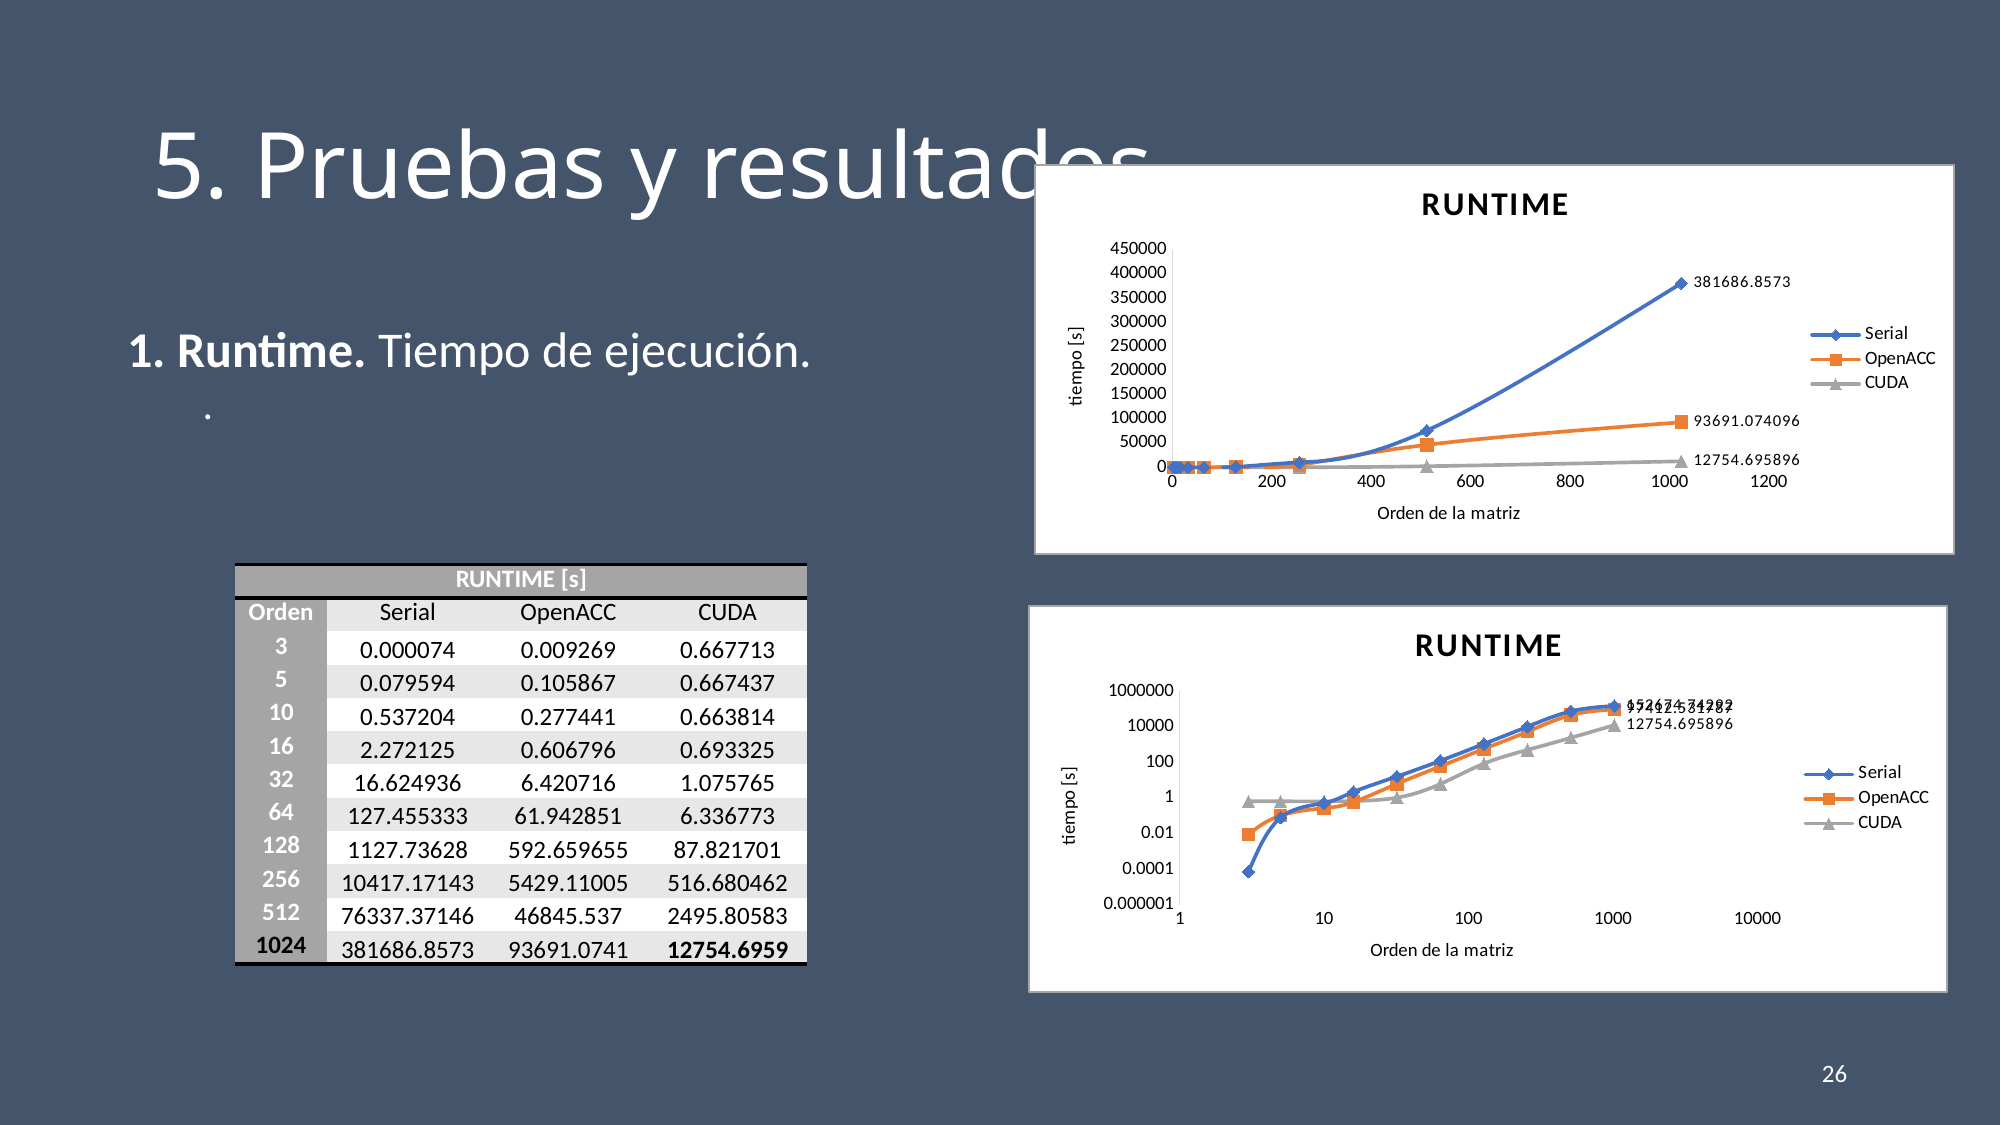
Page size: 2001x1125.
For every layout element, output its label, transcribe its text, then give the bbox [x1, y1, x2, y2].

table_cell 2495.80583 [648, 898, 807, 931]
chart [1027, 605, 1949, 993]
table_cell 0.105867 [489, 665, 648, 698]
table_cell 1.075765 [648, 764, 807, 798]
table_cell 46845.537 [489, 898, 648, 931]
title 5. Pruebas y resultados. [137, 59, 1863, 278]
table_cell 64 [235, 798, 327, 831]
table_cell 0.667713 [648, 631, 807, 665]
table_cell 1127.73628 [327, 831, 489, 864]
table_cell 61.942851 [489, 798, 648, 831]
table_cell 16 [235, 731, 327, 764]
table_cell 256 [235, 864, 327, 898]
table_cell 0.537204 [327, 698, 489, 731]
table_cell Orden [235, 600, 327, 631]
table_cell 5429.11005 [489, 864, 648, 898]
table_cell 10417.17143 [327, 864, 489, 898]
table_cell 32 [235, 764, 327, 798]
table_cell 6.336773 [648, 798, 807, 831]
table_cell 3 [235, 631, 327, 665]
table_cell 516.680462 [648, 864, 807, 898]
table_cell 0.663814 [648, 698, 807, 731]
table_cell 2.272125 [327, 731, 489, 764]
table_cell 5 [235, 665, 327, 698]
table_cell 1024 [235, 931, 327, 962]
table_cell 0.000074 [327, 631, 489, 665]
chart [1034, 163, 1955, 556]
table_cell 381686.8573 [327, 931, 489, 962]
table_cell 76337.37146 [327, 898, 489, 931]
table_cell 16.624936 [327, 764, 489, 798]
table_cell 10 [235, 698, 327, 731]
table_cell 93691.0741 [489, 931, 648, 962]
table_cell 0.606796 [489, 731, 648, 764]
slide_number 26 [1412, 1042, 1863, 1103]
table_cell CUDA [648, 600, 807, 631]
table_cell 592.659655 [489, 831, 648, 864]
table_cell OpenACC [489, 600, 648, 631]
table_cell 127.455333 [327, 798, 489, 831]
table_cell 0.277441 [489, 698, 648, 731]
table_cell 512 [235, 898, 327, 931]
table_cell 0.667437 [648, 665, 807, 698]
table_cell 0.079594 [327, 665, 489, 698]
table_cell 6.420716 [489, 764, 648, 798]
table_cell Serial [327, 600, 489, 631]
table_cell 128 [235, 831, 327, 864]
table_header RUNTIME [s] [235, 566, 807, 596]
table_cell 0.009269 [489, 631, 648, 665]
table_cell 0.693325 [648, 731, 807, 764]
table_cell 87.821701 [648, 831, 807, 864]
table_cell 12754.6959 [648, 931, 807, 962]
